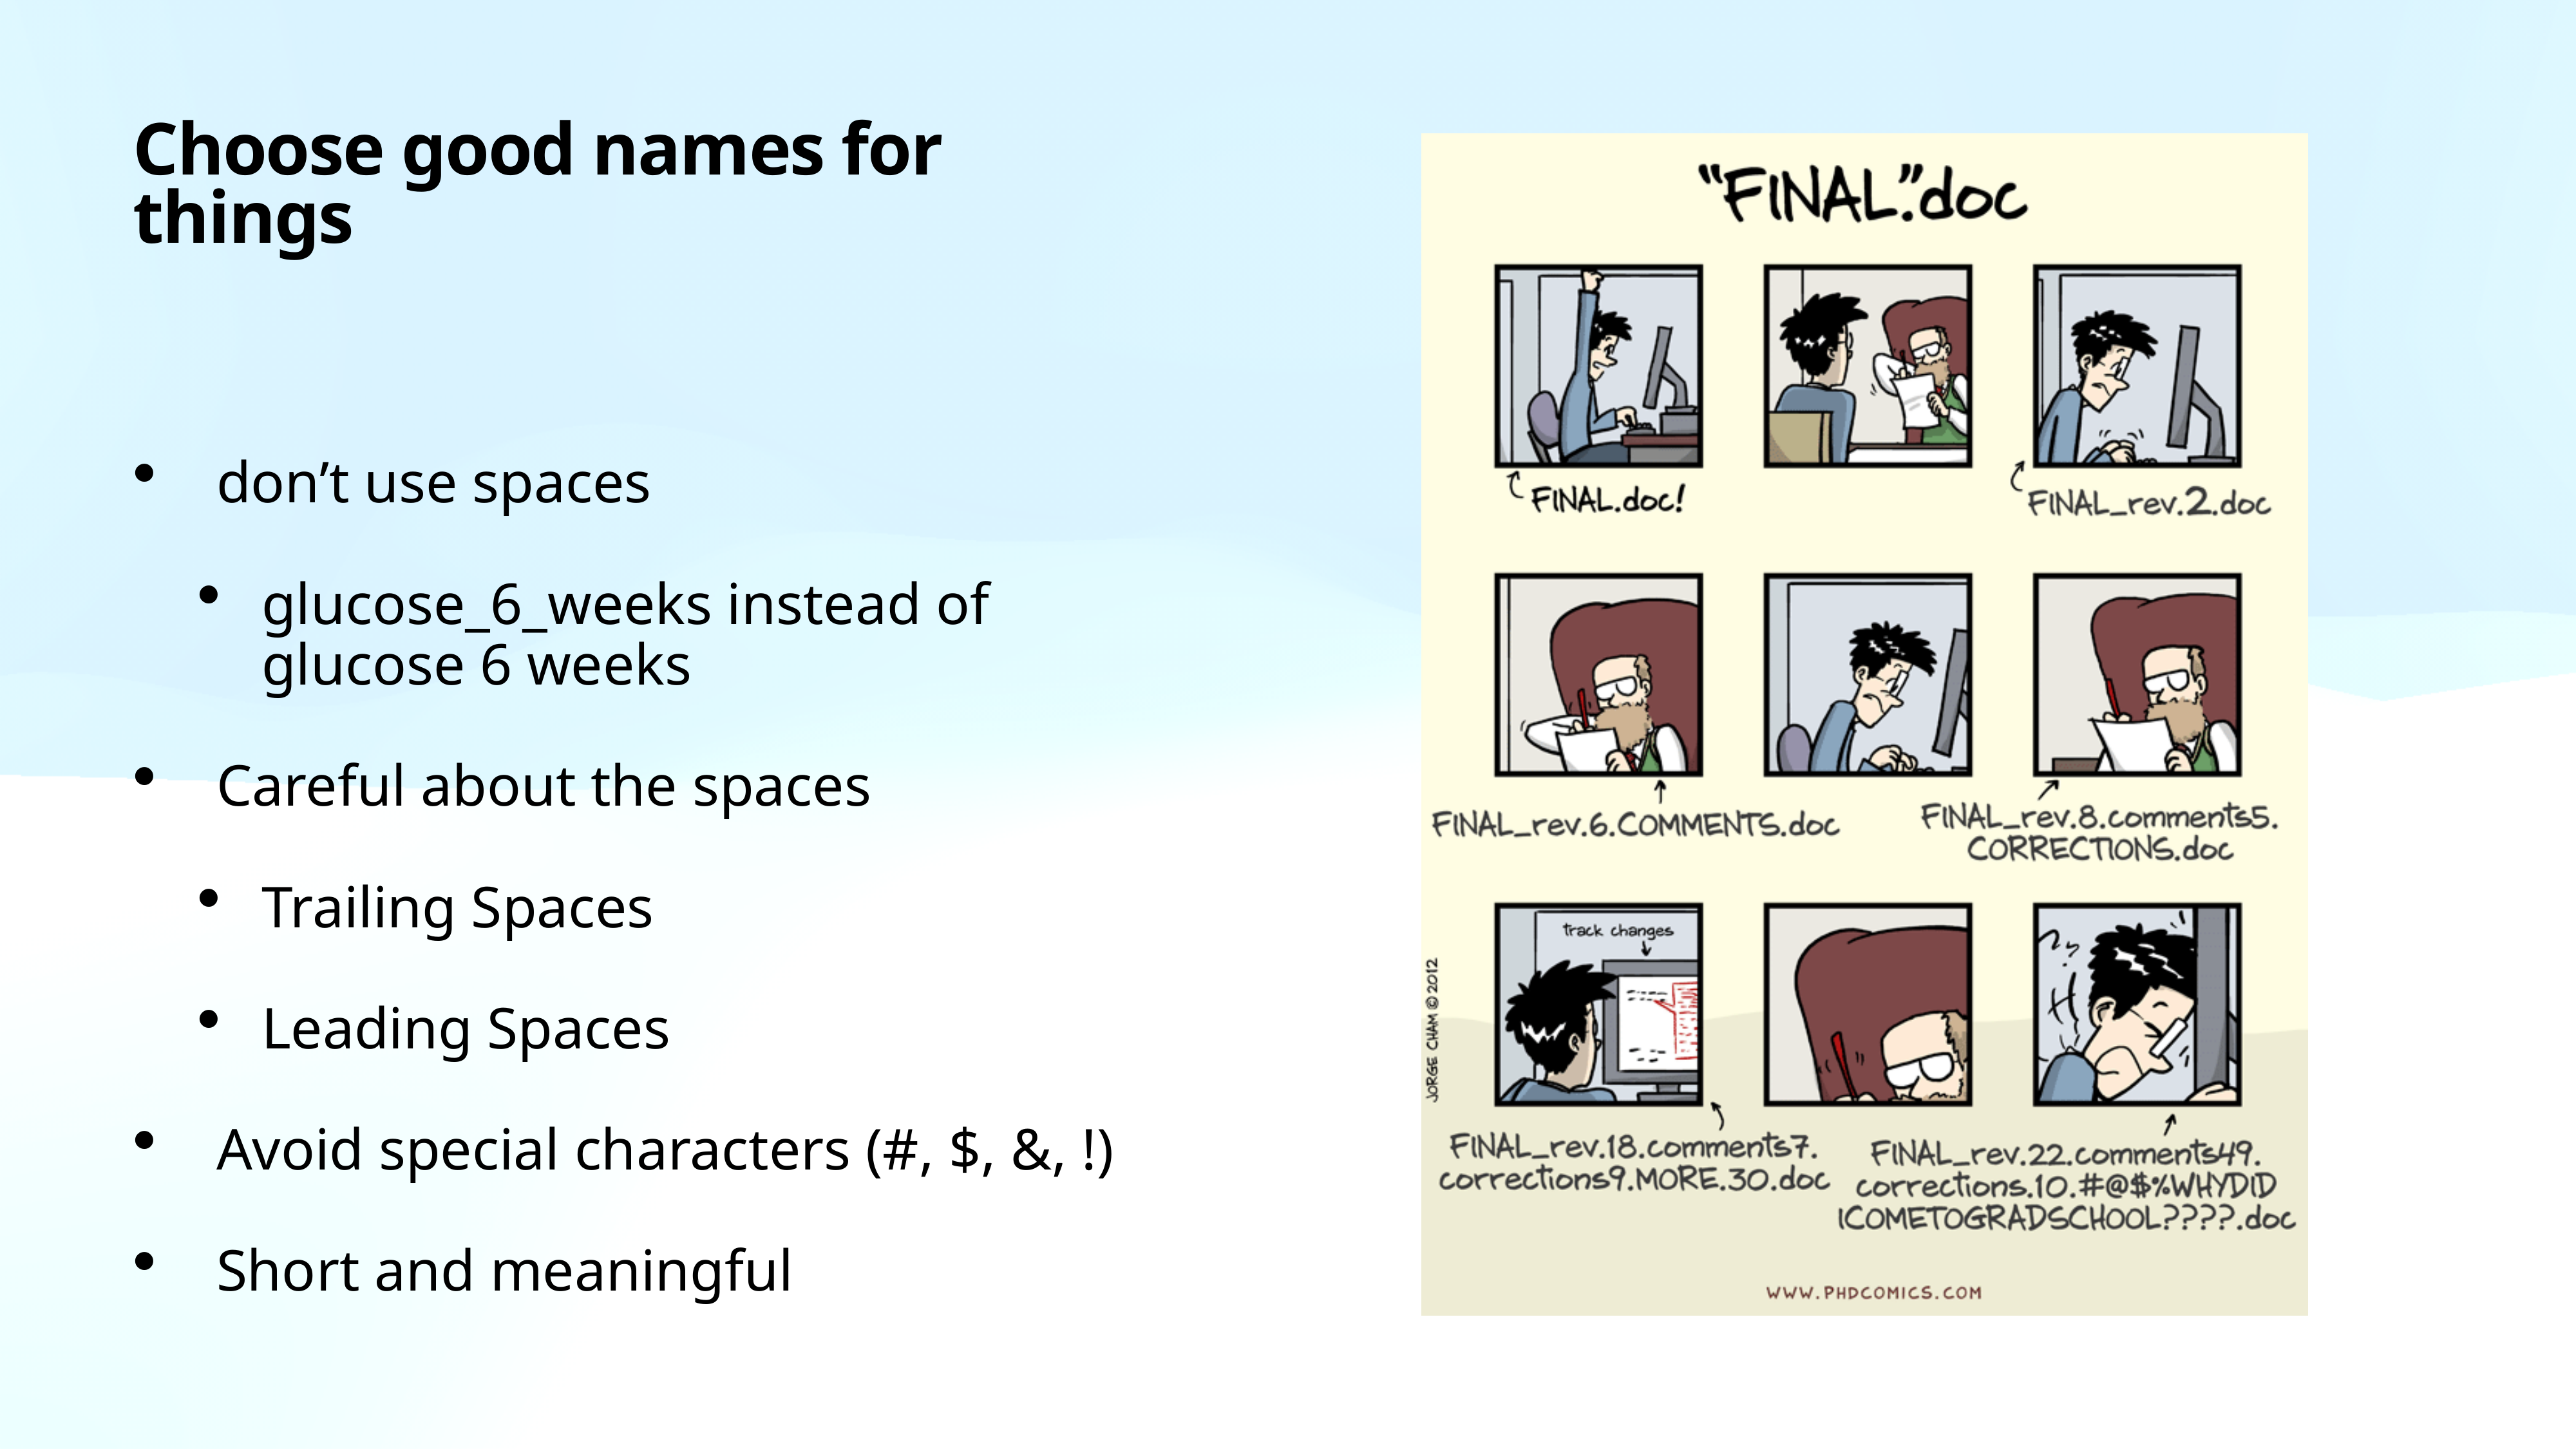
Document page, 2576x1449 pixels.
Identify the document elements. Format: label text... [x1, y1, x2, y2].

picture [0, 0, 2576, 1449]
list don’t use spaces glucose_6_weeks instead of glucose 6 weeks Careful about the spaces Trailing Spaces Leading Spaces Avoid special characters (#, $, &, !) Short and meaningful [127, 448, 1161, 1321]
title Choose good names for things [127, 113, 1161, 266]
